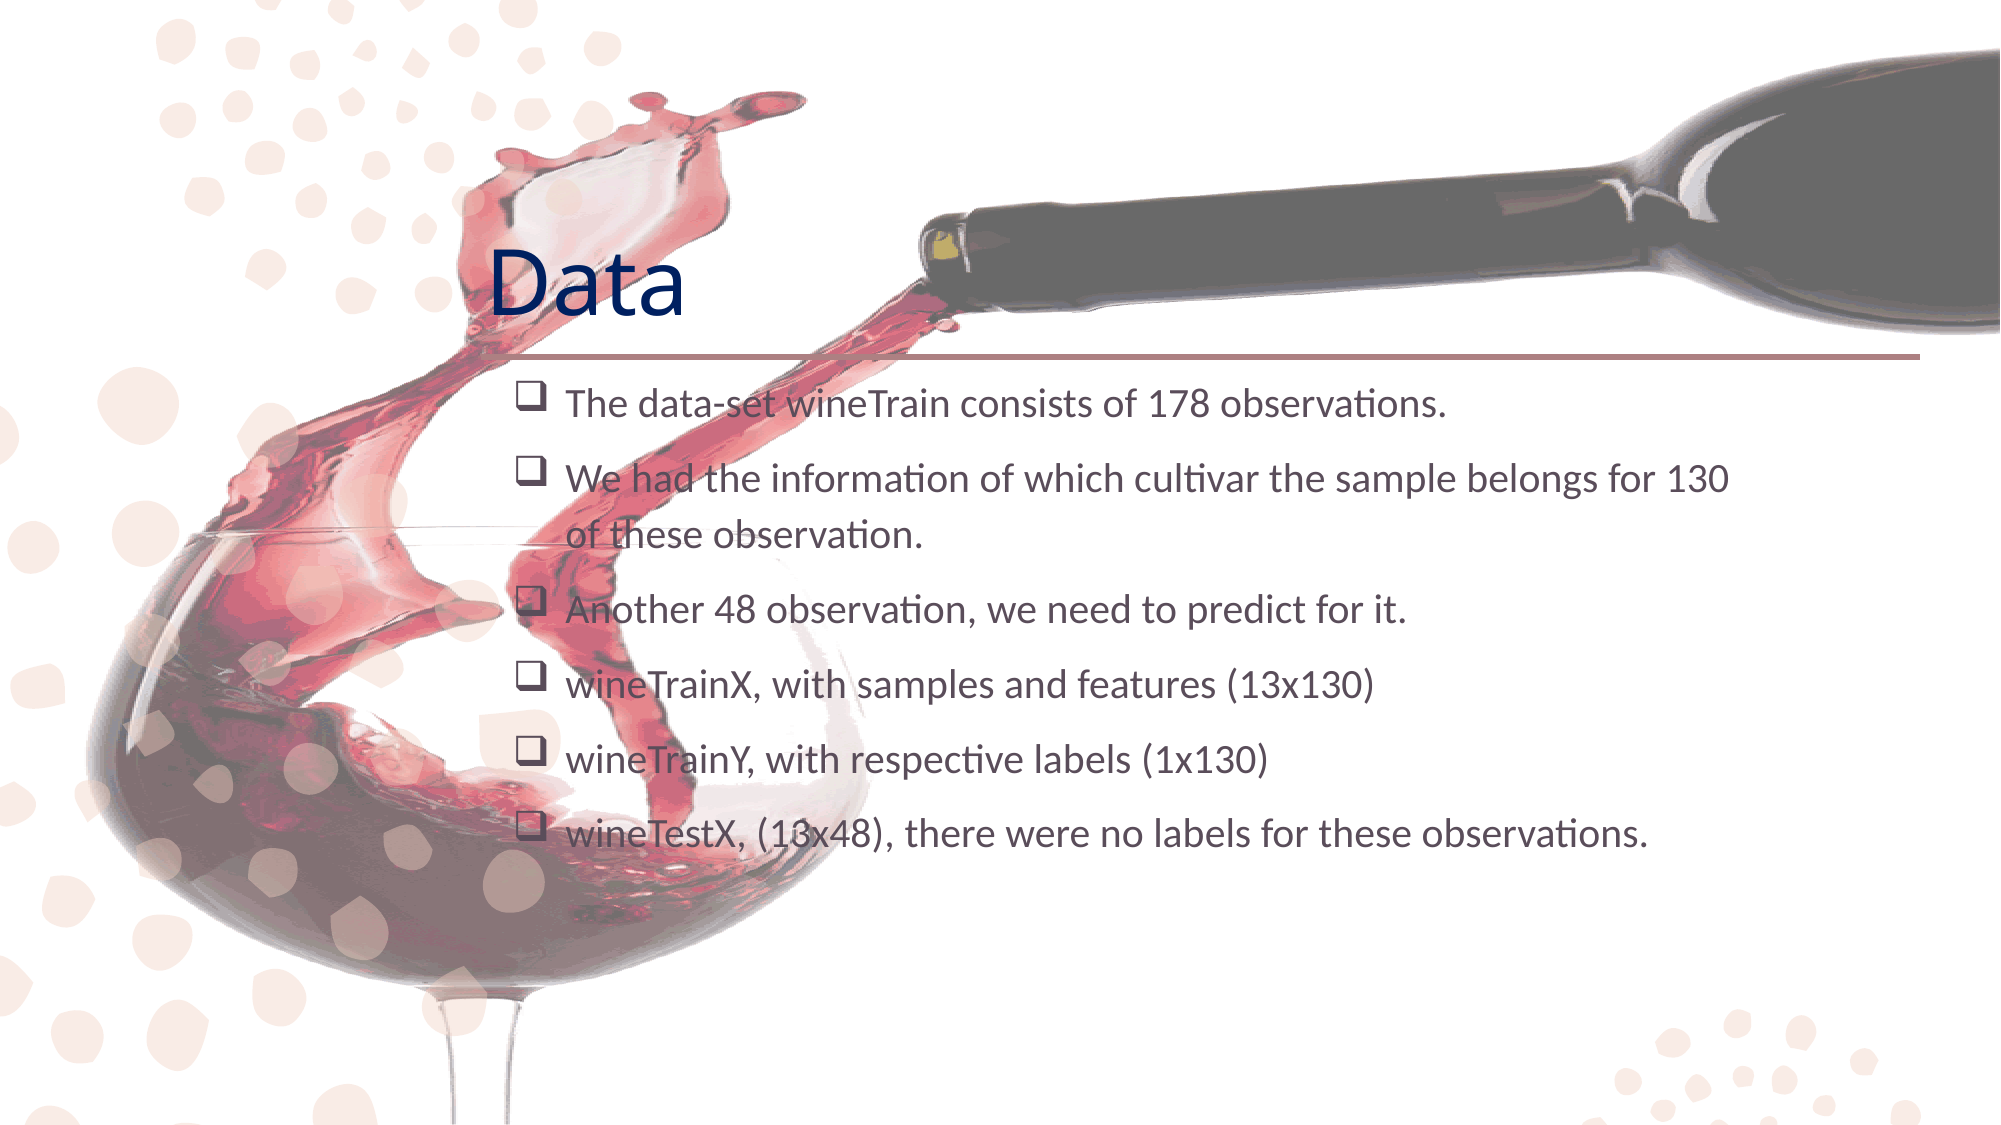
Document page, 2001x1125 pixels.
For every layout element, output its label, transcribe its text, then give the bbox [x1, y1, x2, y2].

list The data-set wineTrain consists of 178 observations. We had the information of which cultivar the sample belongs for 130 of these observation. Another 48 observation, we need to predict for it. wineTrainX, with samples and features (13x130) wineTrainY, with respective labels (1x130) wineTestX, (13x48), there were no labels for these observations. [497, 363, 1784, 963]
title Data [470, 220, 1931, 477]
